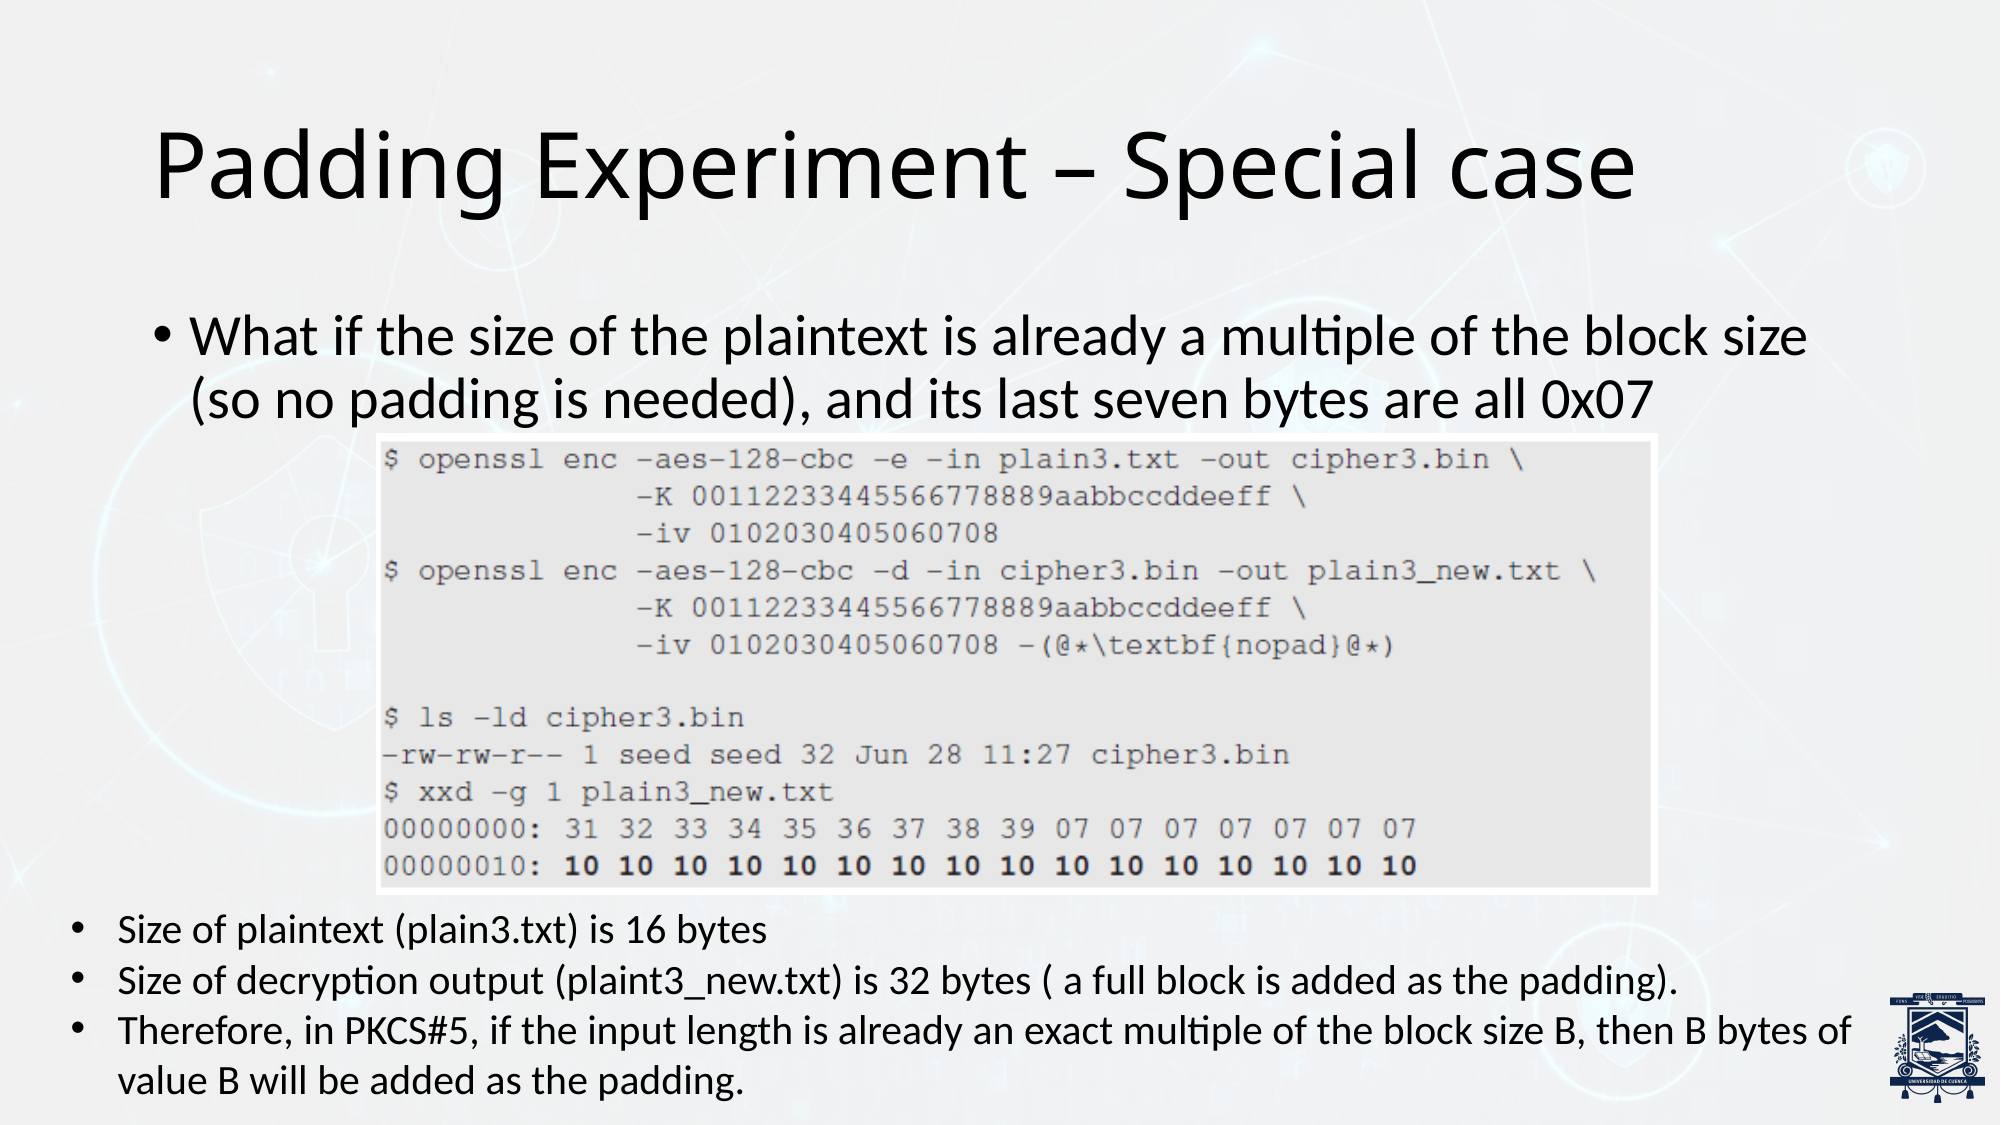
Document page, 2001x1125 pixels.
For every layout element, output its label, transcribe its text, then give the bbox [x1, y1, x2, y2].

list What if the size of the plaintext is already a multiple of the block size (so no padding is needed), and its last seven bytes are all 0x07 [137, 297, 1863, 894]
picture [1946, 993, 1985, 1103]
picture [376, 433, 1658, 895]
title Padding Experiment – Special case [137, 59, 1863, 278]
text_box Size of plaintext (plain3.txt) is 16 bytes Size of decryption output (plaint3_new.txt) is 32 bytes ( a full block is added as the padding). Therefore, in PKCS#5, if the input length is already an exact multiple of the block size B, then B bytes of value B will be added as the padding. [55, 894, 1946, 1110]
